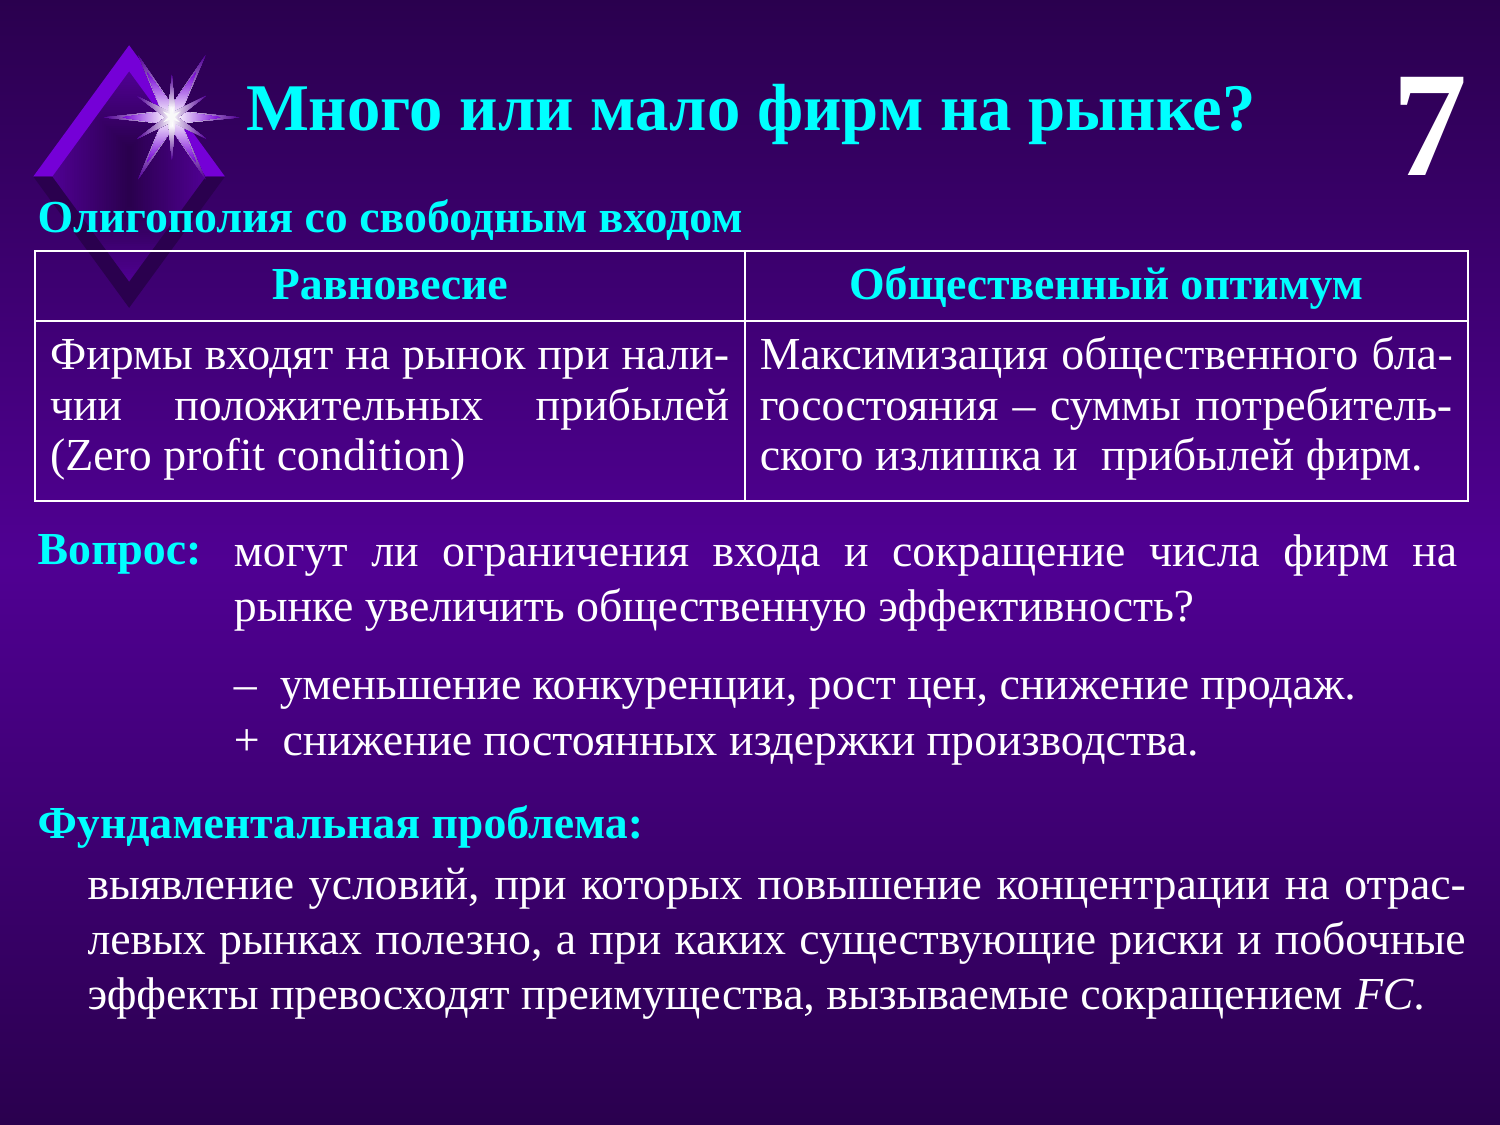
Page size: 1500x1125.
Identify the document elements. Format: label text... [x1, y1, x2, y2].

table_cell Фирмы входят на рынок при нали-чии положительных прибылей (Zero profit condition) [36, 322, 744, 500]
text_box – уменьшение конкуренции, рост цен, снижение продаж. + снижение постоянных издержки производства. [219, 646, 1474, 772]
table_cell Максимизация общественного бла-госостояния – суммы потребитель-ского излишка и прибылей фирм. [746, 322, 1467, 500]
text_box могут ли ограничения входа и сокращение числа фирм на рынке увеличить общественную эффективность? [219, 513, 1474, 639]
text_box 7 [1293, 17, 1482, 213]
text_box Фундаментальная проблема: [22, 785, 1482, 856]
text_box Вопрос: [22, 511, 220, 581]
text_box Много или мало фирм на рынке? [29, 56, 1293, 152]
text_box выявление условий, при которых повышение концентрации на отрас-левых рынках полезно, а при каких существующие риски и побочные эффекты превосходят преимущества, вызываемые сокращением FC. [72, 846, 1482, 1027]
table_header Равновесие [36, 252, 744, 320]
text_box Олигополия со свободным входом [22, 179, 1482, 249]
table_header Общественный оптимум [746, 252, 1467, 320]
